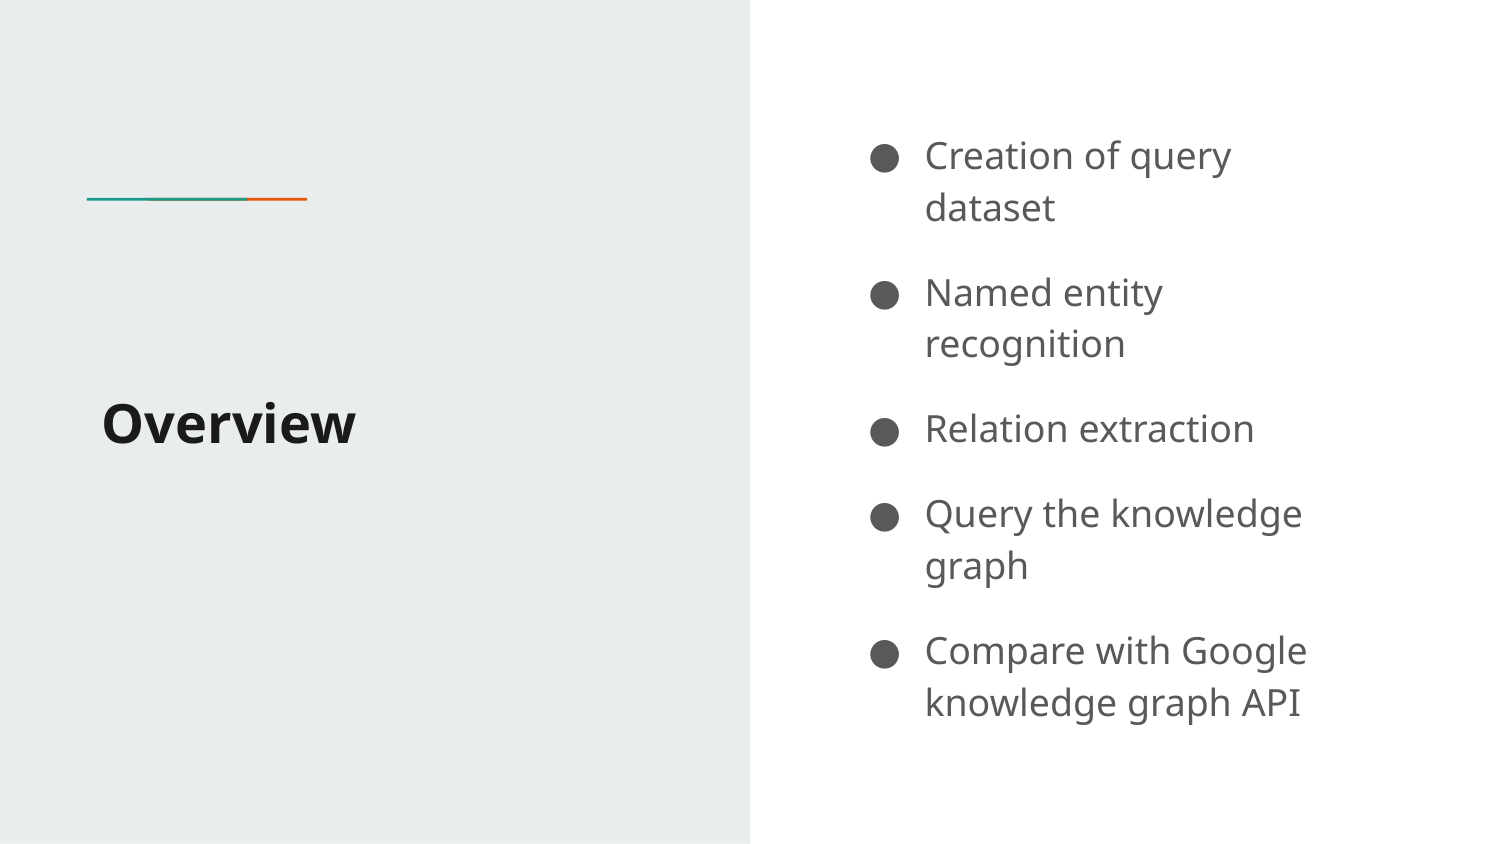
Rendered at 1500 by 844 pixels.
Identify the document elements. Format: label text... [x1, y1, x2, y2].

title Overview [86, 281, 750, 562]
list Creation of query dataset Named entity recognition Relation extraction Query the knowledge graph Compare with Google knowledge graph API [834, 110, 1389, 844]
